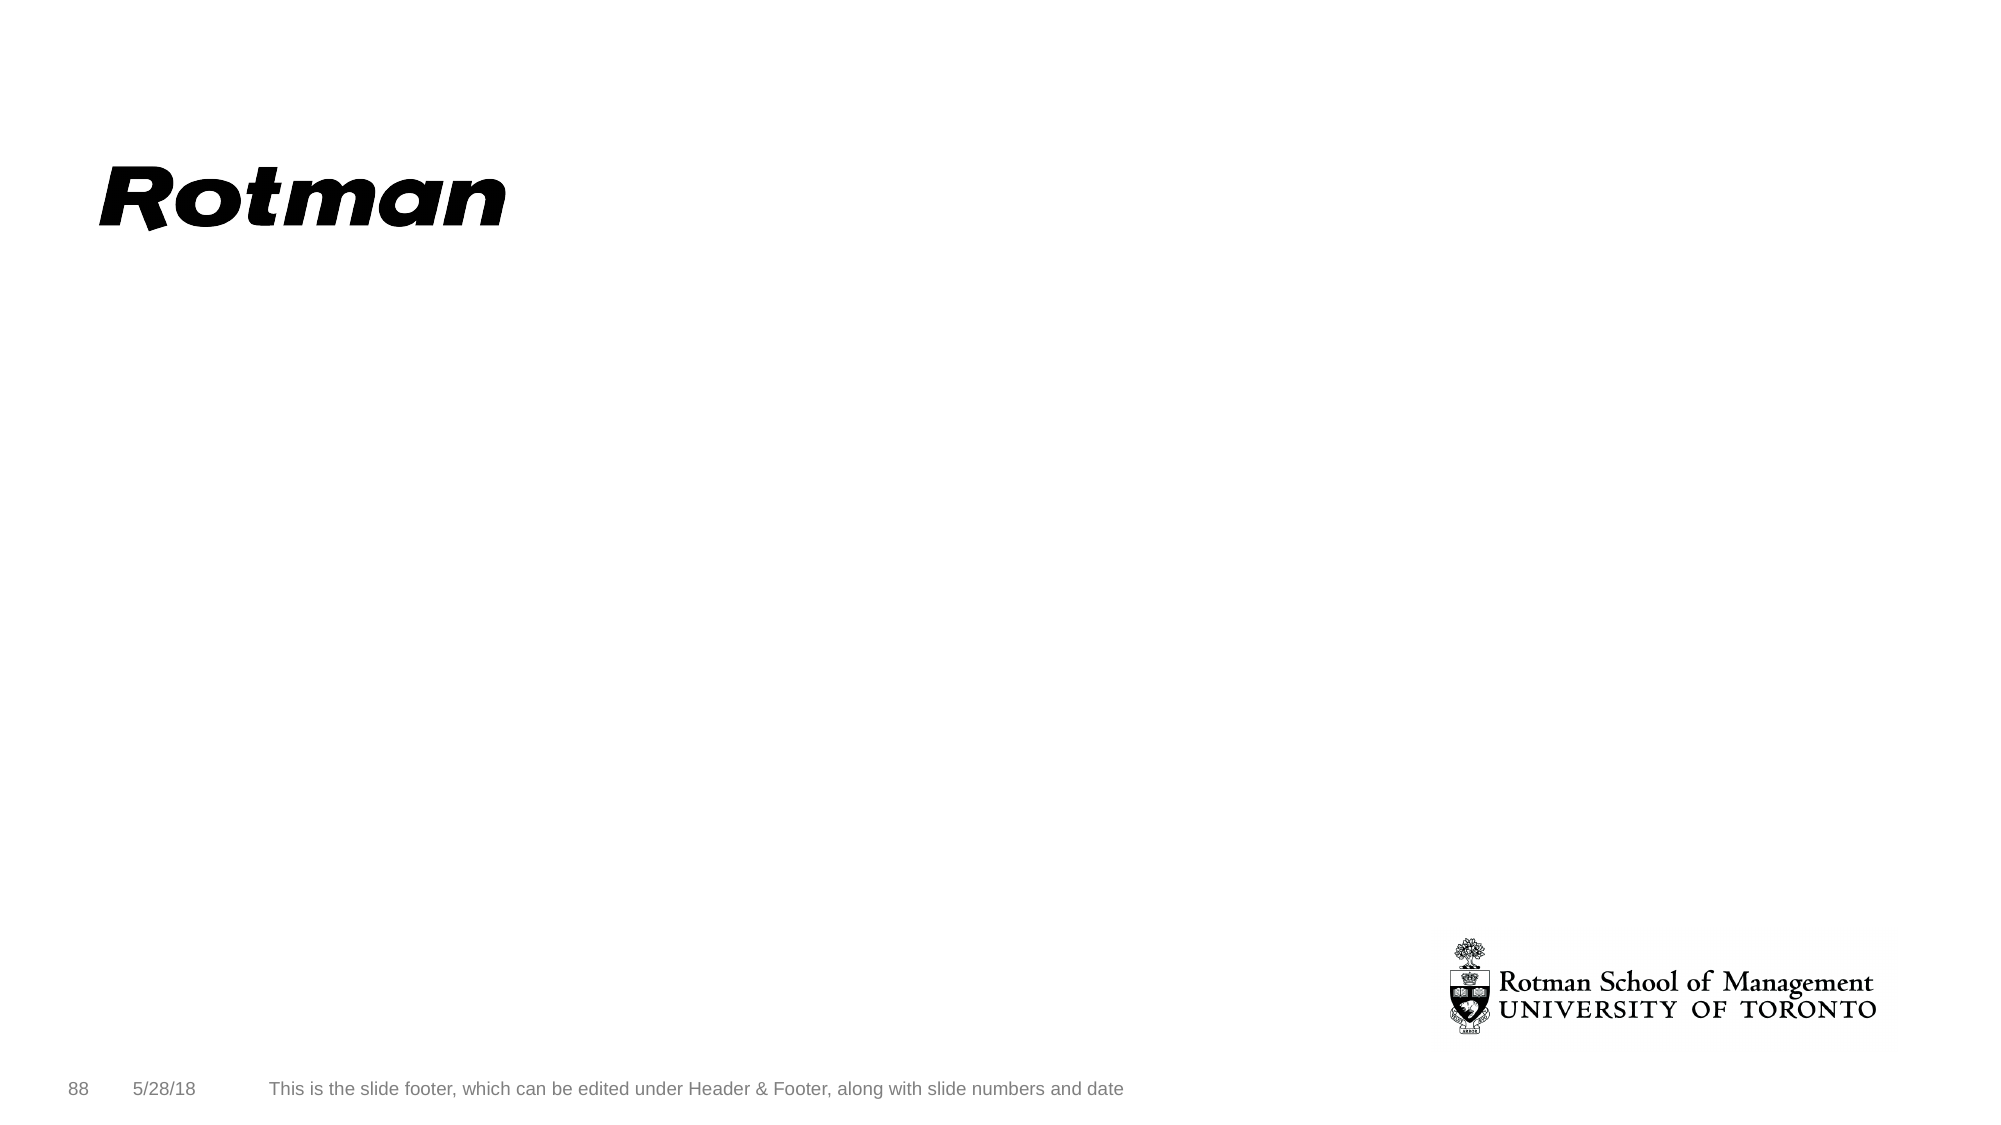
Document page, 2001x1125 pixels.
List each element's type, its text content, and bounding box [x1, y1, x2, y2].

slide_number 88 [39, 1070, 118, 1106]
picture [1431, 927, 1898, 1052]
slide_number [118, 1070, 253, 1106]
picture [78, 143, 528, 260]
footer This is the slide footer, which can be edited under Header & Footer, along with slide numbers and date [253, 1070, 1603, 1106]
